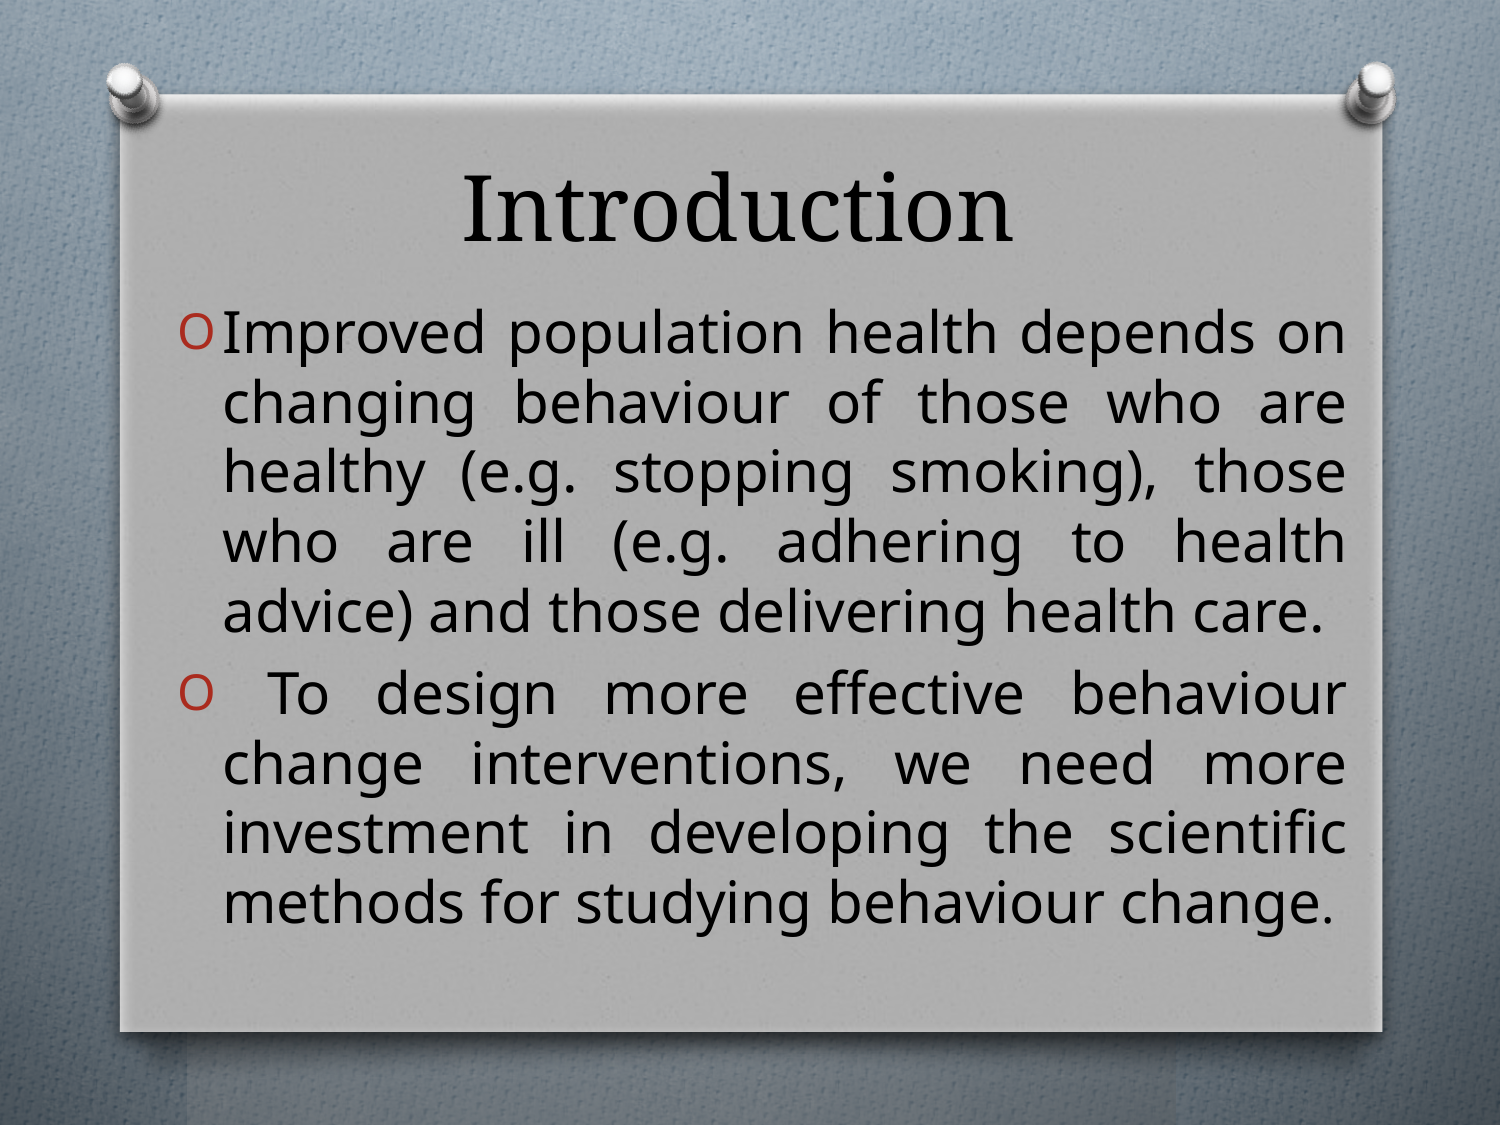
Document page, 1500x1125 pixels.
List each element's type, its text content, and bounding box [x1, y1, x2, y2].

title Introduction [179, 134, 1323, 275]
picture [75, 29, 198, 153]
picture [1317, 35, 1439, 156]
list Improved population health depends on changing behaviour of those who are healthy (e.g. stopping smoking), those who are ill (e.g. adhering to health advice) and those delivering health care. To design more effective behaviour change interventions, we need more investment in developing the scientiﬁc methods for studying behaviour change. [162, 287, 1363, 1013]
